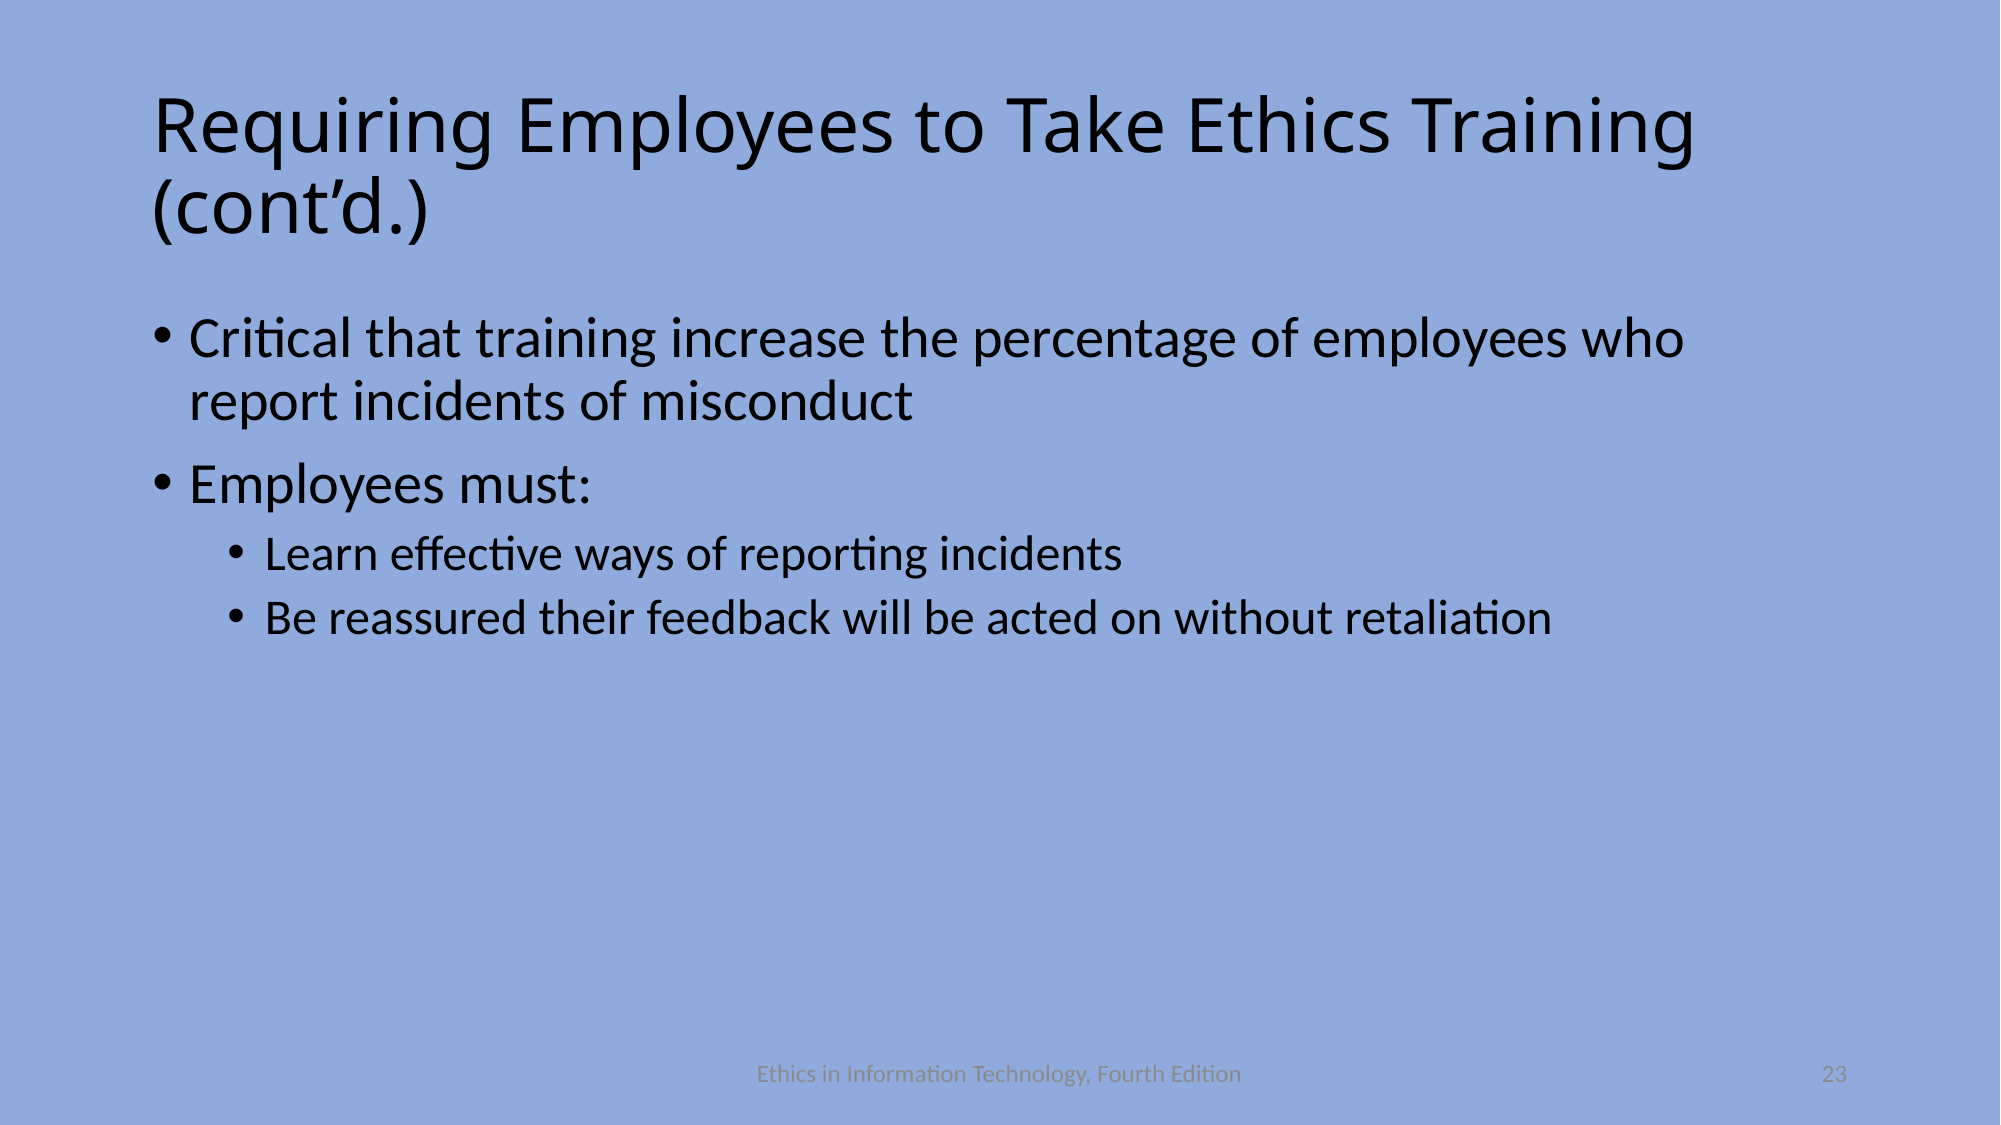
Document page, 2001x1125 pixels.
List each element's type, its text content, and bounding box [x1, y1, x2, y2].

slide_number 23 [1412, 1042, 1863, 1103]
title Requiring Employees to Take Ethics Training (cont’d.) [137, 59, 1863, 278]
footer Ethics in Information Technology, Fourth Edition [662, 1042, 1338, 1103]
list Critical that training increase the percentage of employees who report incidents of misconduct Employees must: Learn effective ways of reporting incidents Be reassured their feedback will be acted on without retaliation [137, 299, 1863, 1014]
